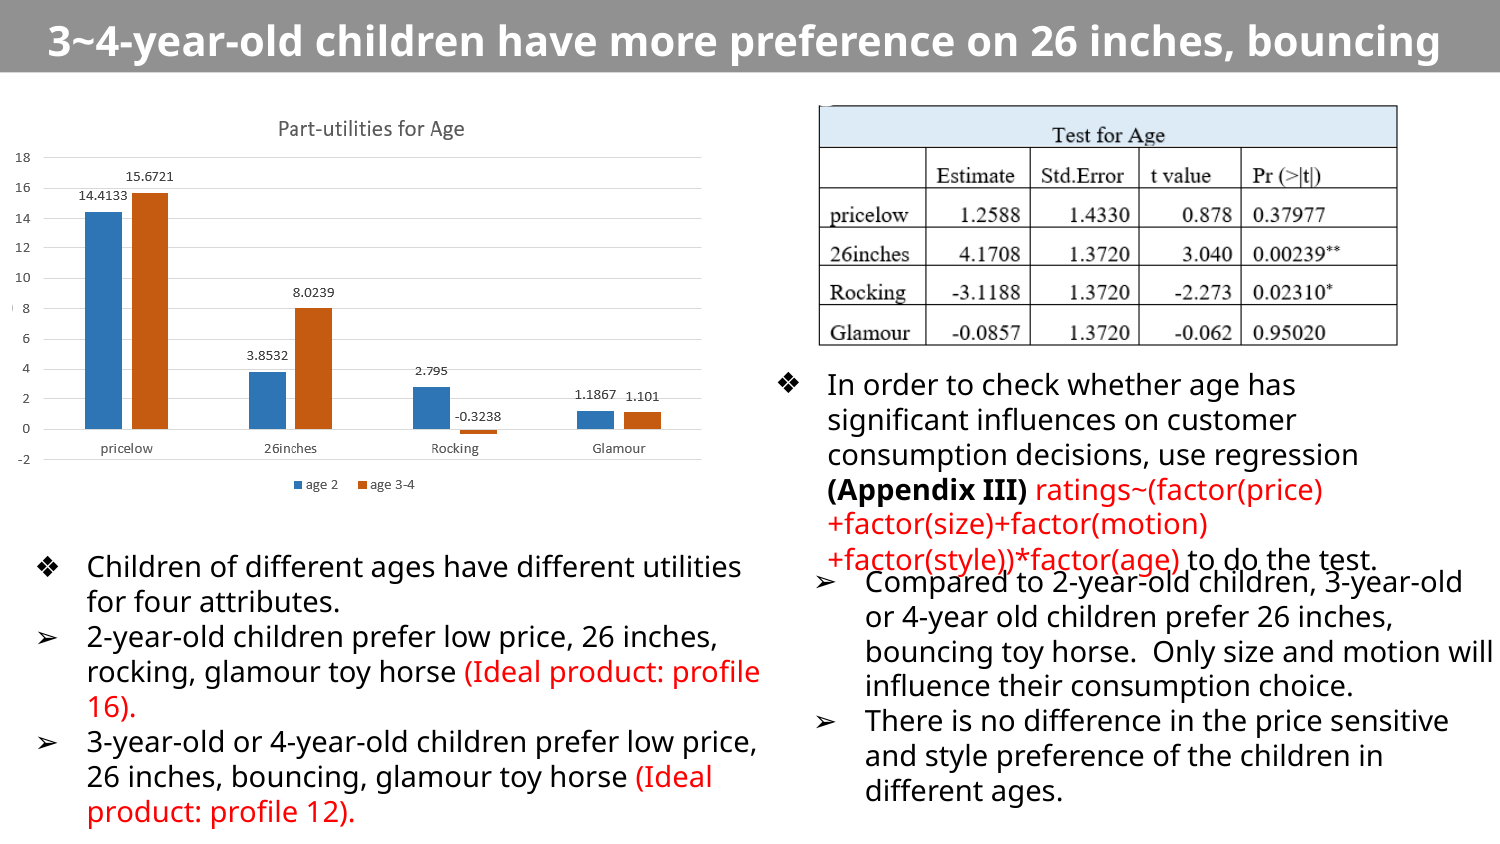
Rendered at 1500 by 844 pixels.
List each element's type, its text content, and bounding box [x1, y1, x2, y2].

text_box Children of different ages have different utilities for four attributes. 2-year-old children prefer low price, 26 inches, rocking, glamour toy horse (Ideal product: profile 16). 3-year-old or 4-year-old children prefer low price, 26 inches, bouncing, glamour toy horse (Ideal product: profile 12). [0, 533, 781, 796]
list Executive Summary [51, 189, 750, 533]
text_box Compared to 2-year-old children, 3-year-old or 4-year old children prefer 26 inches, bouncing toy horse. Only size and motion will influence their consumption choice. There is no difference in the price sensitive and style preference of the children in different ages. [774, 547, 1500, 778]
text_box In order to check whether age has significant influences on customer consumption decisions, use regression (Appendix III) ratings~(factor(price)+factor(size)+factor(motion)+factor(style))*factor(age) to do the test. [737, 351, 1461, 548]
text_box 3~4-year-old children have more preference on 26 inches, bouncing toy horse [0, 0, 1491, 73]
picture [12, 106, 713, 510]
text_box [1491, 0, 1500, 73]
picture [774, 38, 1476, 405]
